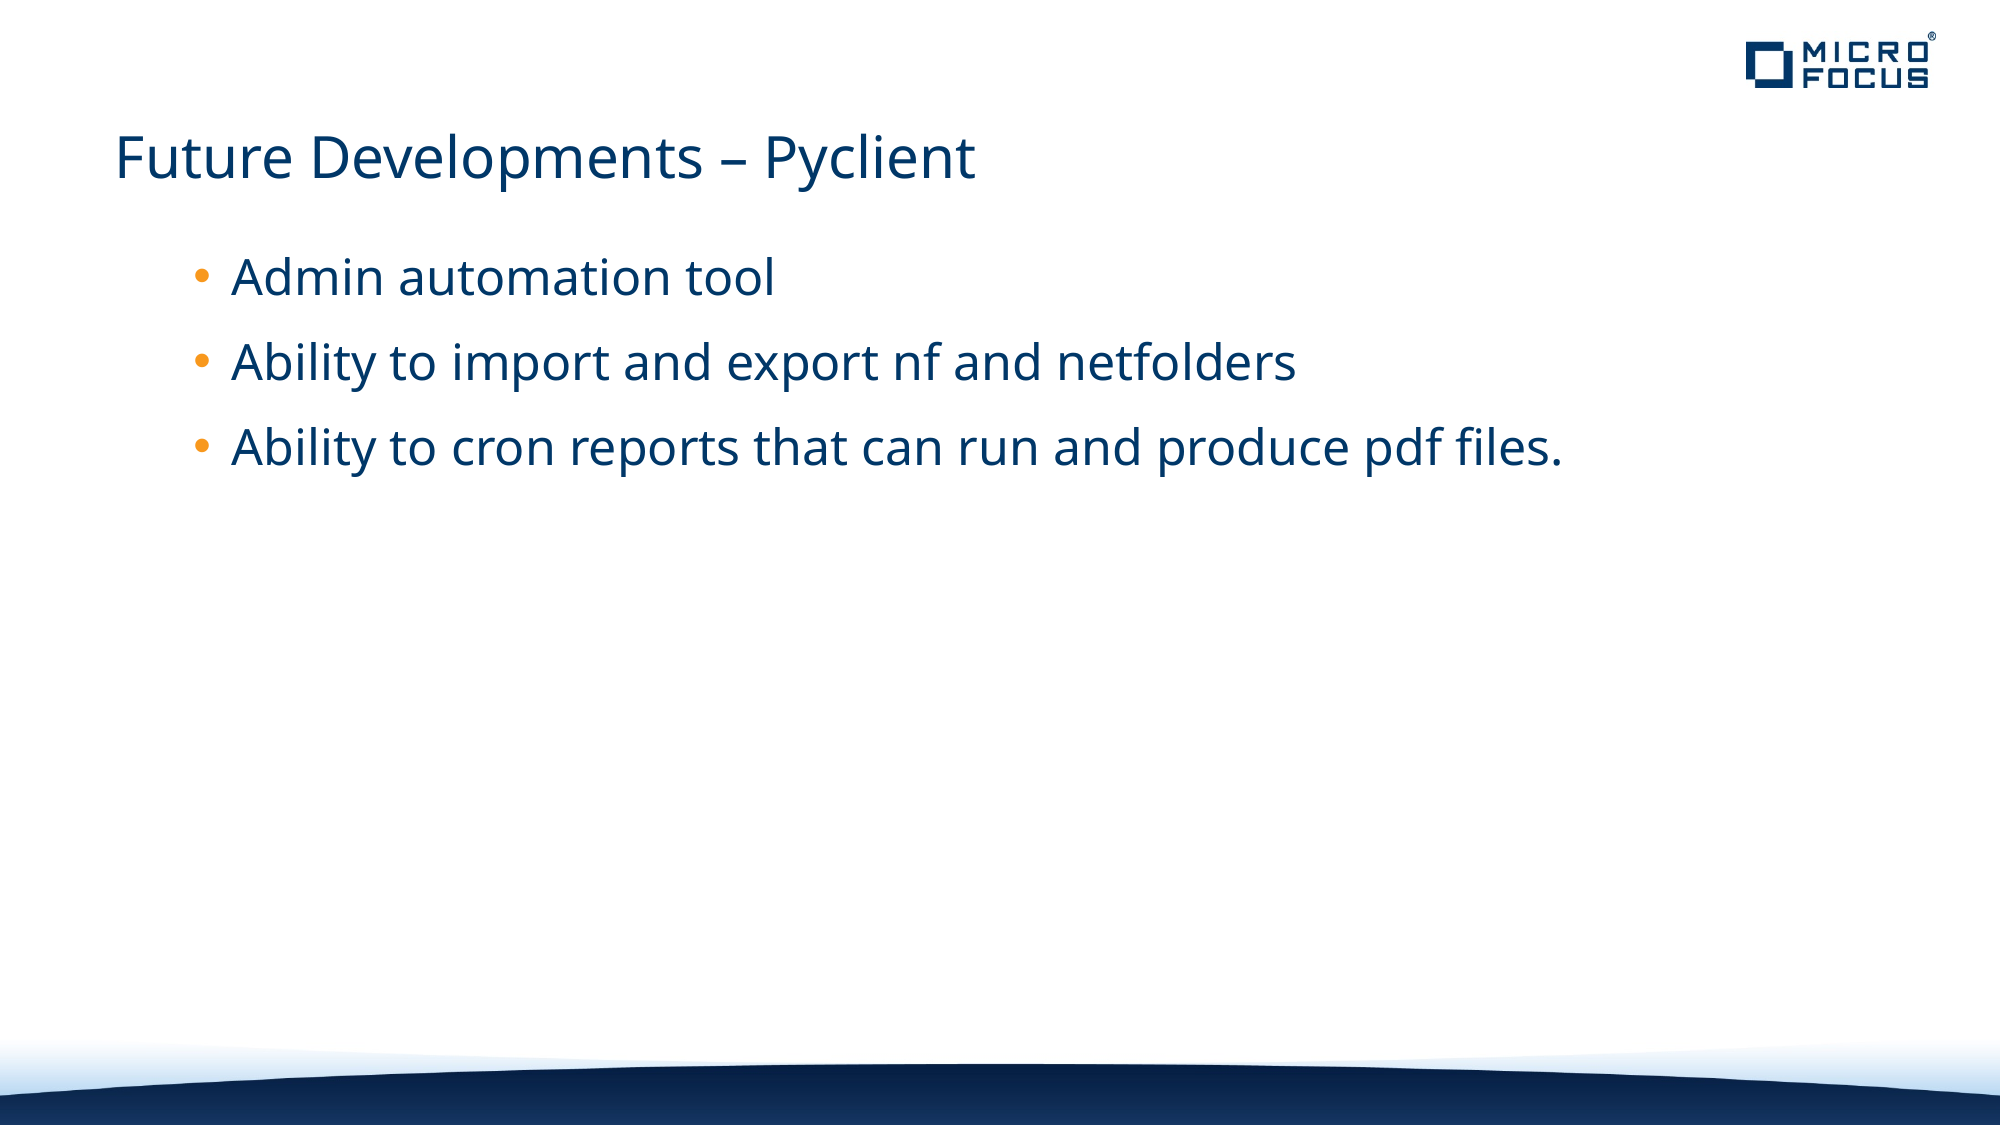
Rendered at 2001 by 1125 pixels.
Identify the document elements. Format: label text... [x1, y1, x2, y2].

picture [1746, 31, 1936, 88]
list Admin automation tool Ability to import and export nf and netfolders Ability to cron reports that can run and produce pdf files. [178, 237, 1828, 1040]
picture [0, 1031, 2000, 1125]
title Future Developments – Pyclient [99, 112, 1900, 256]
